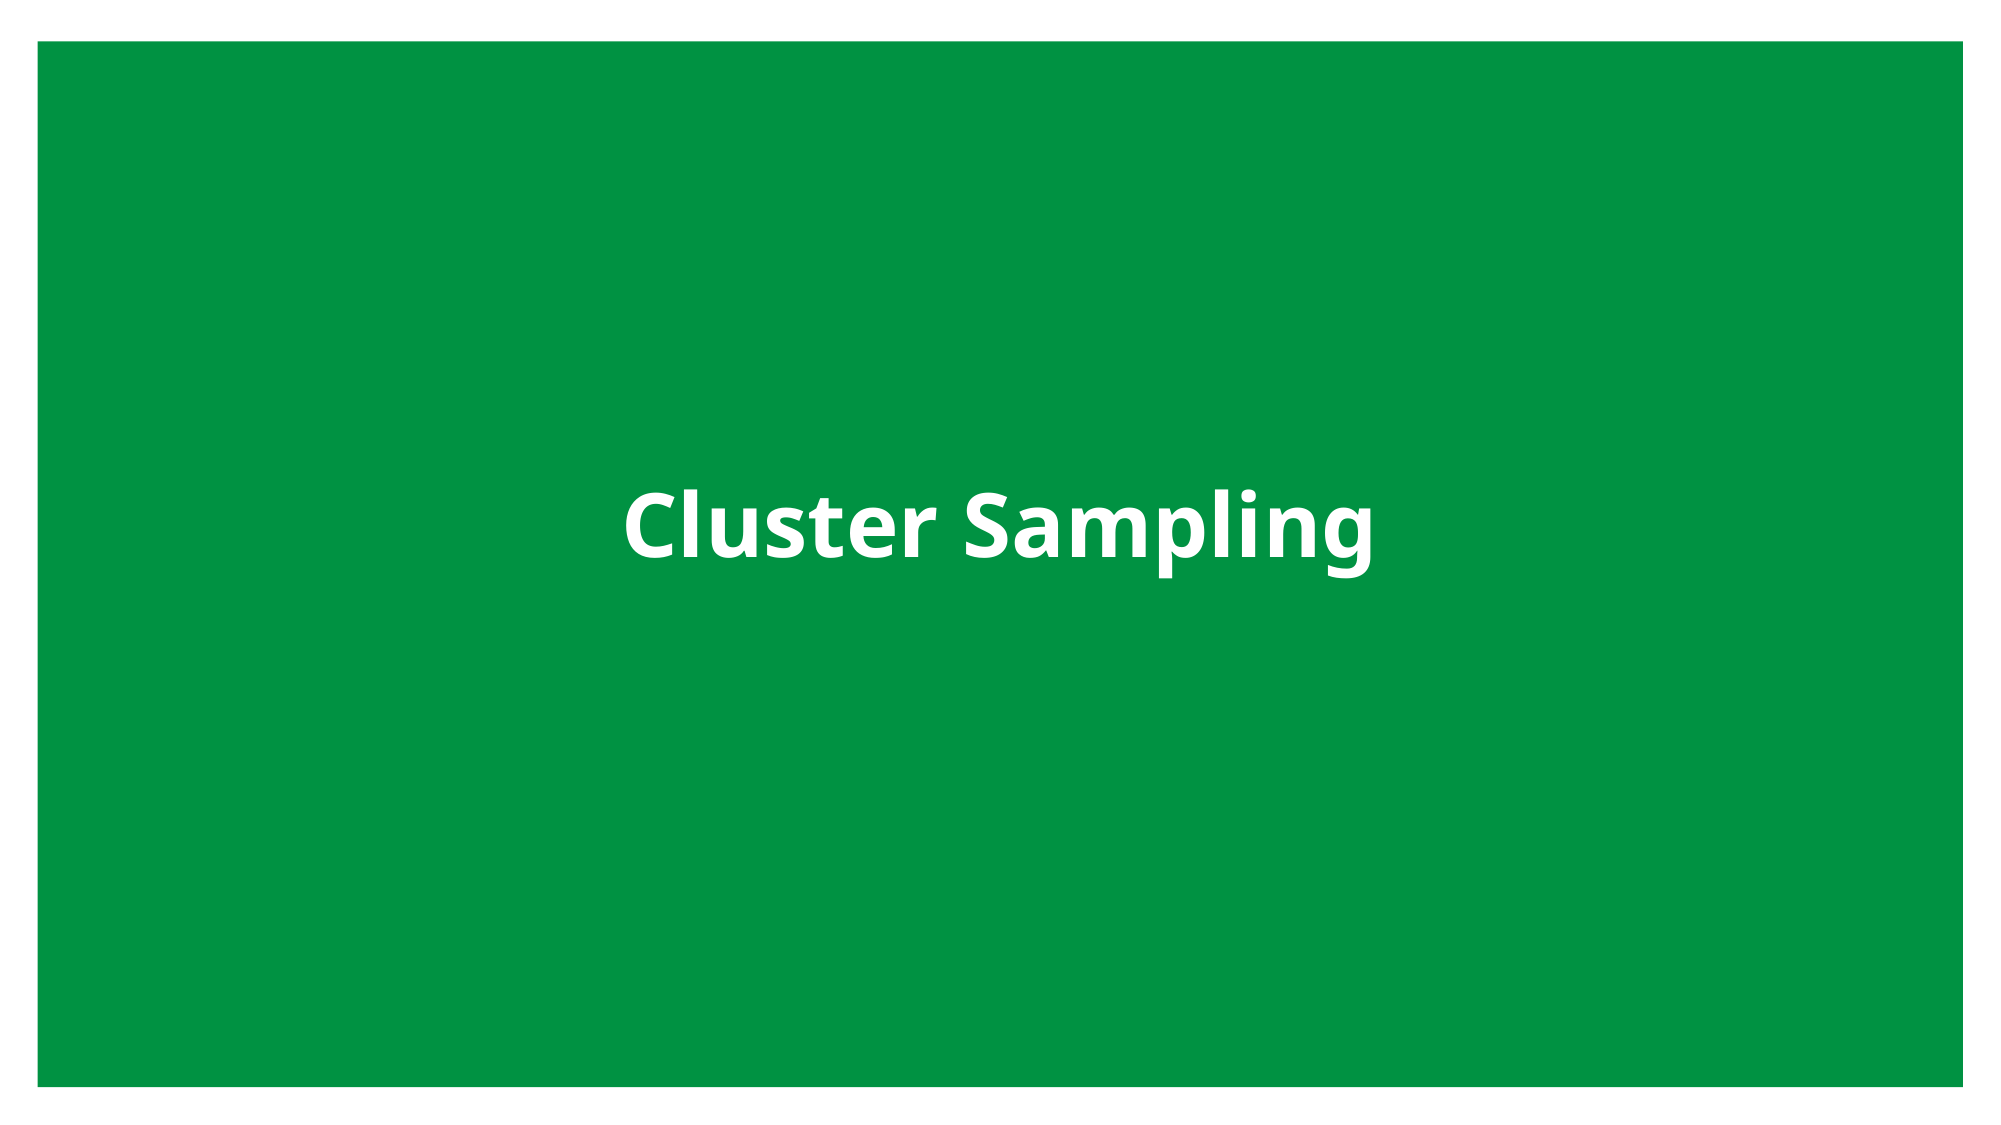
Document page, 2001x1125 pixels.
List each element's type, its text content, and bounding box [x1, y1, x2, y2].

subtitle Cluster Sampling [342, 460, 1658, 788]
text_box [37, 41, 1963, 1088]
